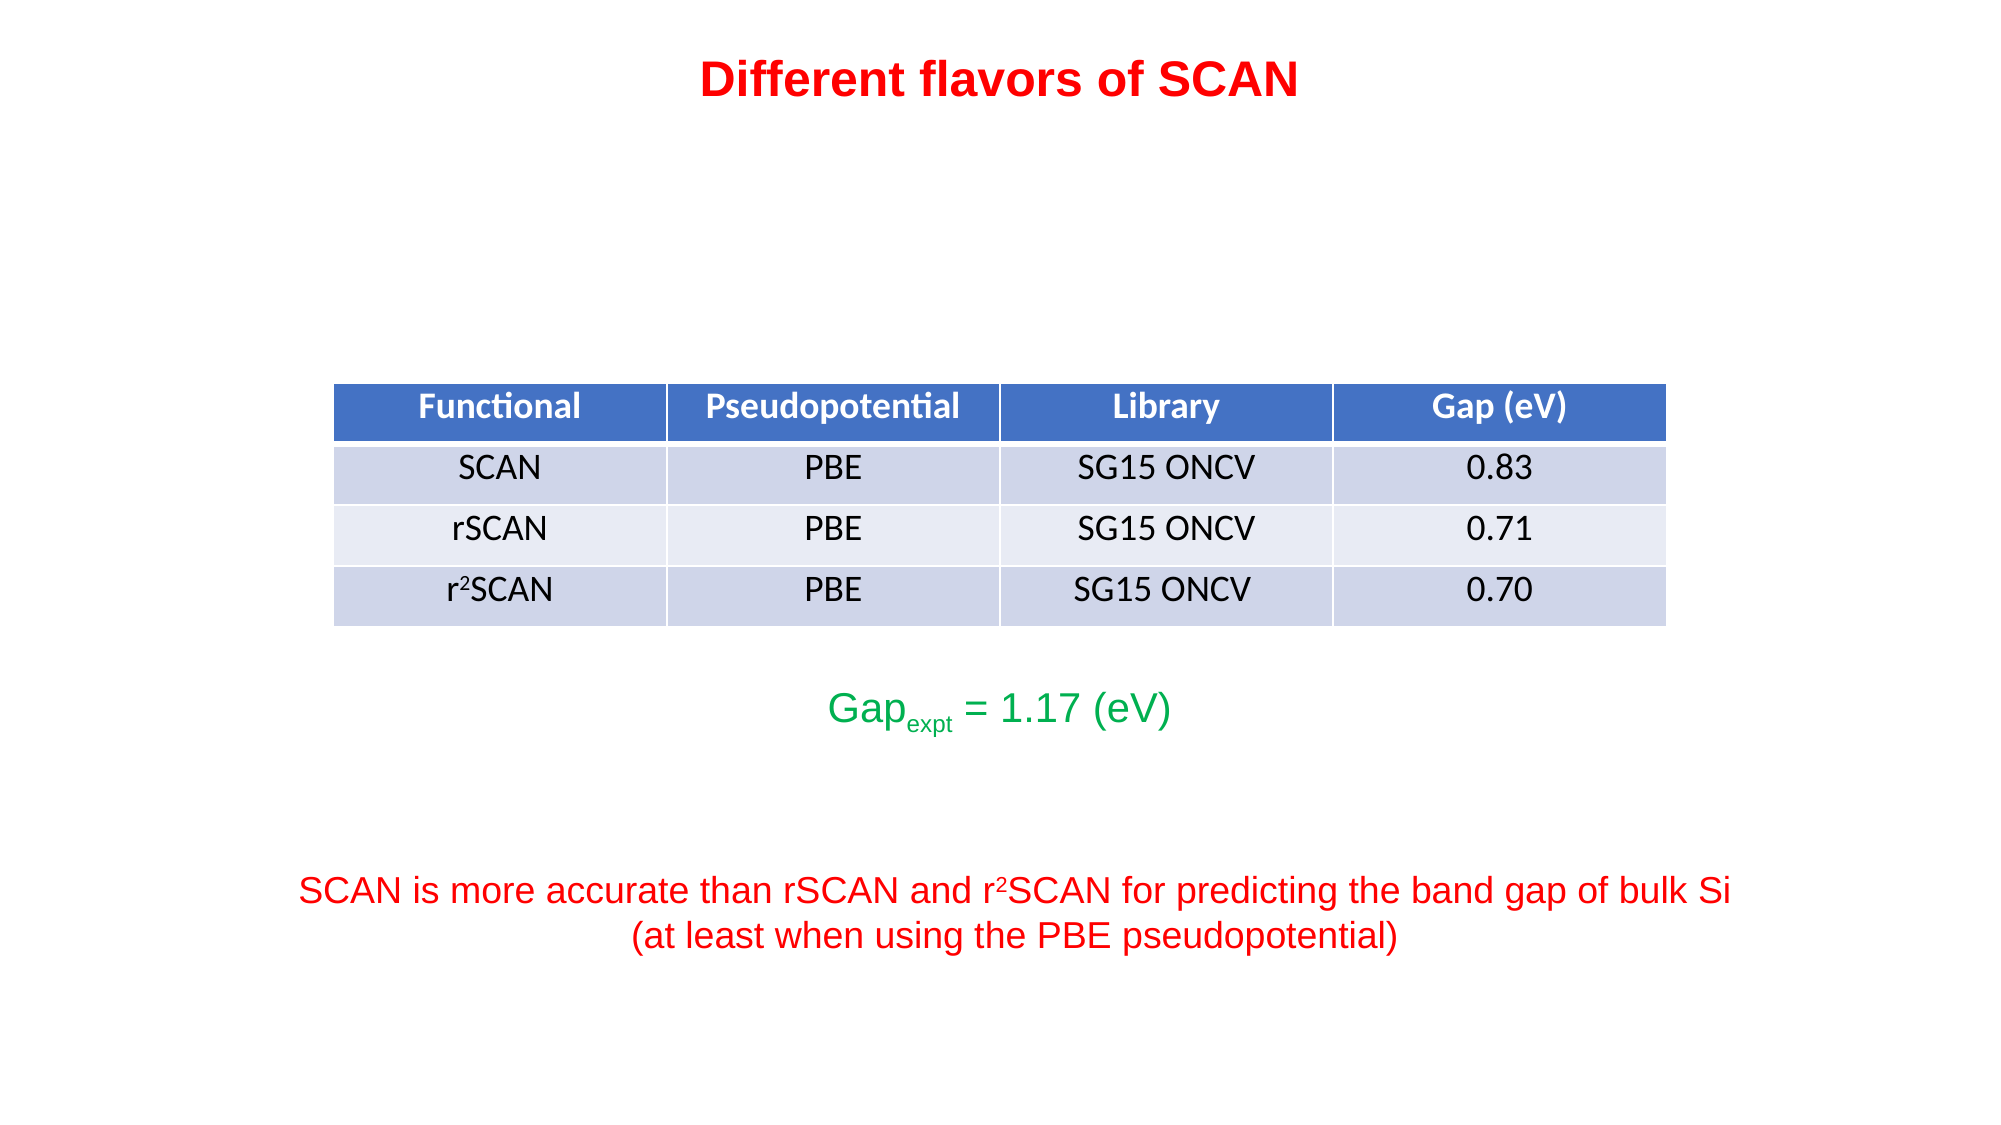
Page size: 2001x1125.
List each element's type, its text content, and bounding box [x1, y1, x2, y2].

table_cell PBE [668, 506, 999, 565]
table_cell SG15 ONCV [1001, 447, 1332, 504]
table_cell SG15 ONCV [1001, 567, 1332, 626]
text_box SCAN is more accurate than rSCAN and r2SCAN for predicting the band gap of bulk Si (at least when using the PBE pseudopotential) [283, 858, 1747, 964]
table_header Pseudopotential [668, 384, 999, 441]
table_cell SG15 ONCV [1001, 506, 1332, 565]
table_cell PBE [668, 567, 999, 626]
table_cell 0.70 [1334, 567, 1666, 626]
table_cell 0.83 [1334, 447, 1666, 504]
table_cell r2SCAN [334, 567, 666, 626]
table_header Gap (eV) [1334, 384, 1666, 441]
table_cell rSCAN [334, 506, 666, 565]
table_cell SCAN [334, 447, 666, 504]
table_cell 0.71 [1334, 506, 1666, 565]
table_cell PBE [668, 447, 999, 504]
text_box Gapexpt = 1.17 (eV) [812, 673, 1187, 745]
table_header Library [1001, 384, 1332, 441]
table_header Functional [334, 384, 666, 441]
text_box Different flavors of SCAN [684, 39, 1315, 114]
